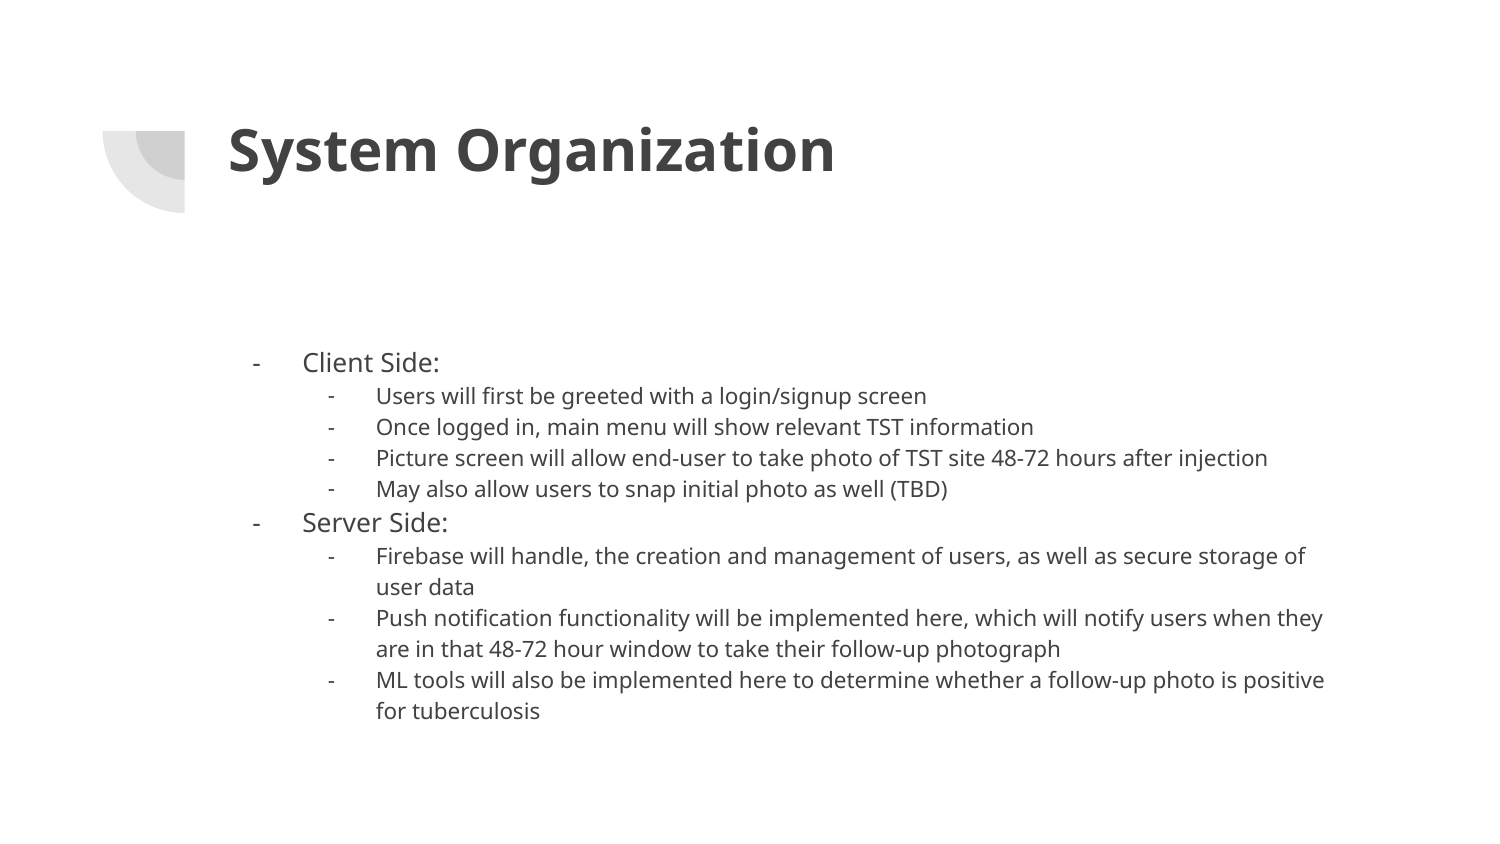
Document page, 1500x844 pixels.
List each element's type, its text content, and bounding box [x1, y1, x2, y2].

title System Organization [213, 98, 1368, 263]
list Client Side: Users will first be greeted with a login/signup screen Once logged in, main menu will show relevant TST information Picture screen will allow end-user to take photo of TST site 48-72 hours after injection May also allow users to snap initial photo as well (TBD) Server Side: Firebase will handle, the creation and management of users, as well as secure storage of user data Push notification functionality will be implemented here, which will notify users when they are in that 48-72 hour window to take their follow-up photograph ML tools will also be implemented here to determine whether a follow-up photo is positive for tuberculosis [213, 326, 1368, 744]
